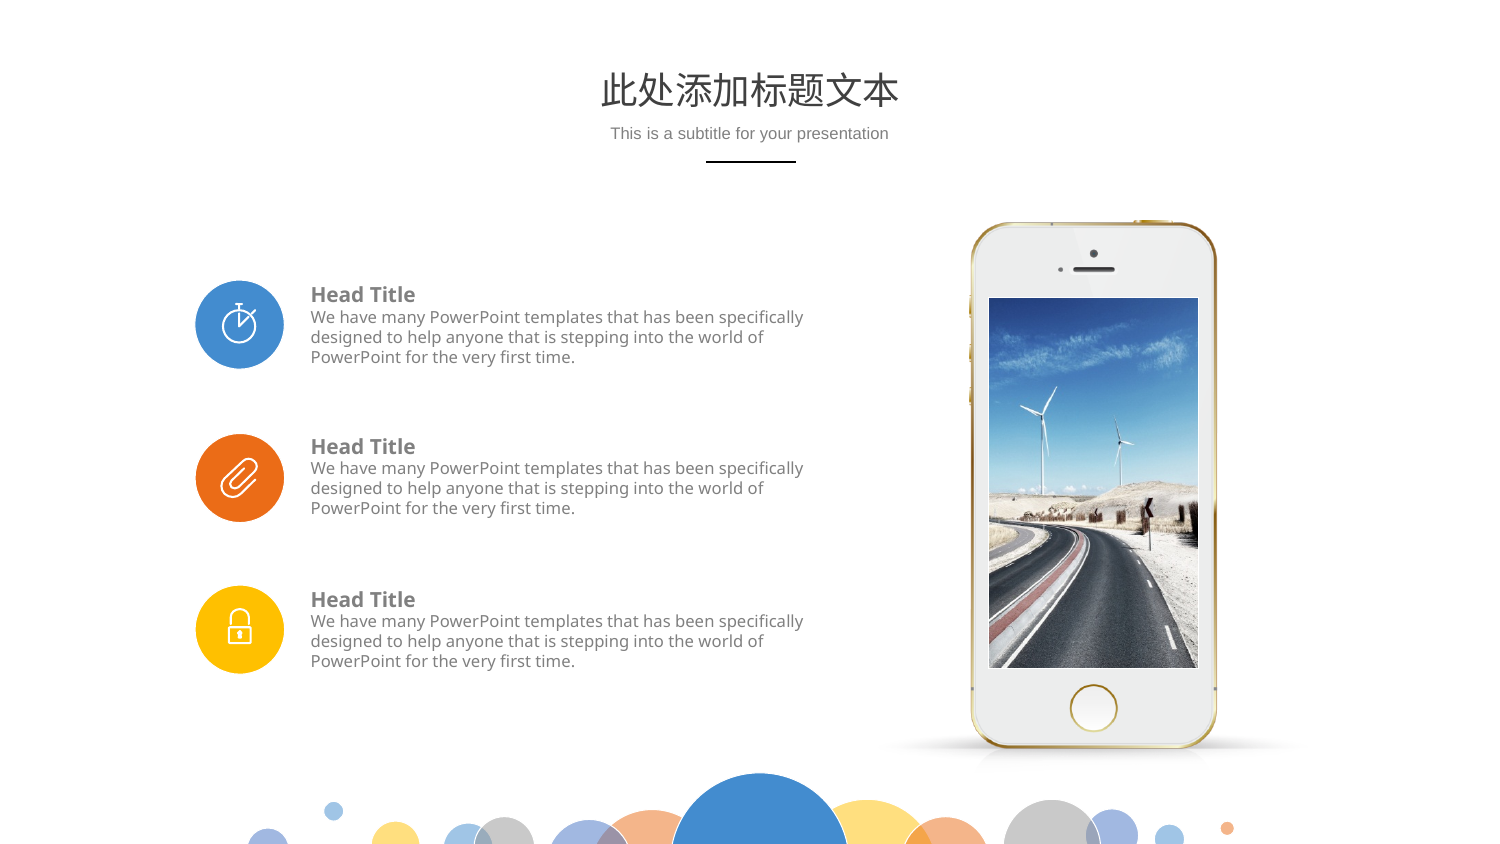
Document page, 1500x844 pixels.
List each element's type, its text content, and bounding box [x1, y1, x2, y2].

text_box Head Title We have many PowerPoint templates that has been specifically designed to help anyone that is stepping into the world of PowerPoint for the very first time. [310, 282, 773, 368]
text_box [222, 303, 256, 343]
text_box [195, 433, 285, 523]
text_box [773, 220, 1412, 781]
text_box [195, 585, 285, 675]
text_box Head Title We have many PowerPoint templates that has been specifically designed to help anyone that is stepping into the world of PowerPoint for the very first time. [310, 433, 773, 519]
text_box Head Title We have many PowerPoint templates that has been specifically designed to help anyone that is stepping into the world of PowerPoint for the very first time. [310, 586, 773, 672]
text_box This is a subtitle for your presentation [590, 115, 910, 151]
text_box [194, 280, 285, 370]
text_box 此处添加标题文本 [501, 59, 999, 120]
text_box [221, 458, 257, 498]
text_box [228, 609, 251, 643]
